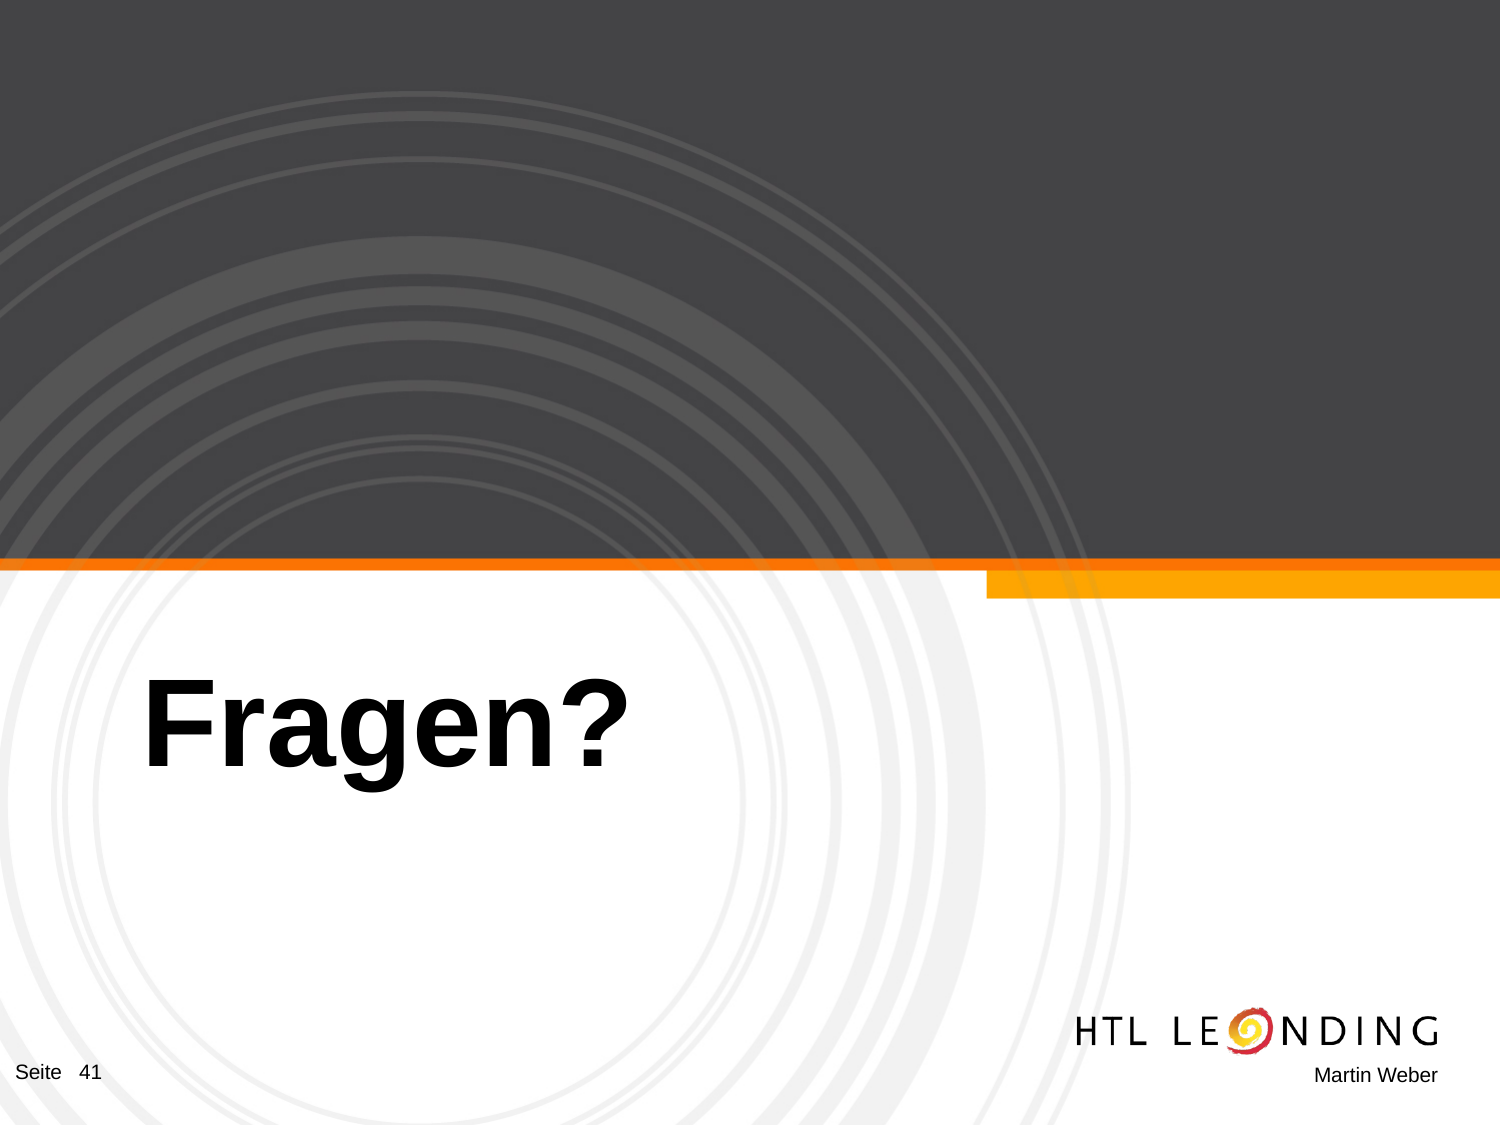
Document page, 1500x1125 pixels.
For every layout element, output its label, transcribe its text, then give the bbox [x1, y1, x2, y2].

footer Seite 41 [0, 1051, 221, 1093]
title Fragen? [141, 644, 1370, 803]
picture [0, 0, 1500, 1125]
